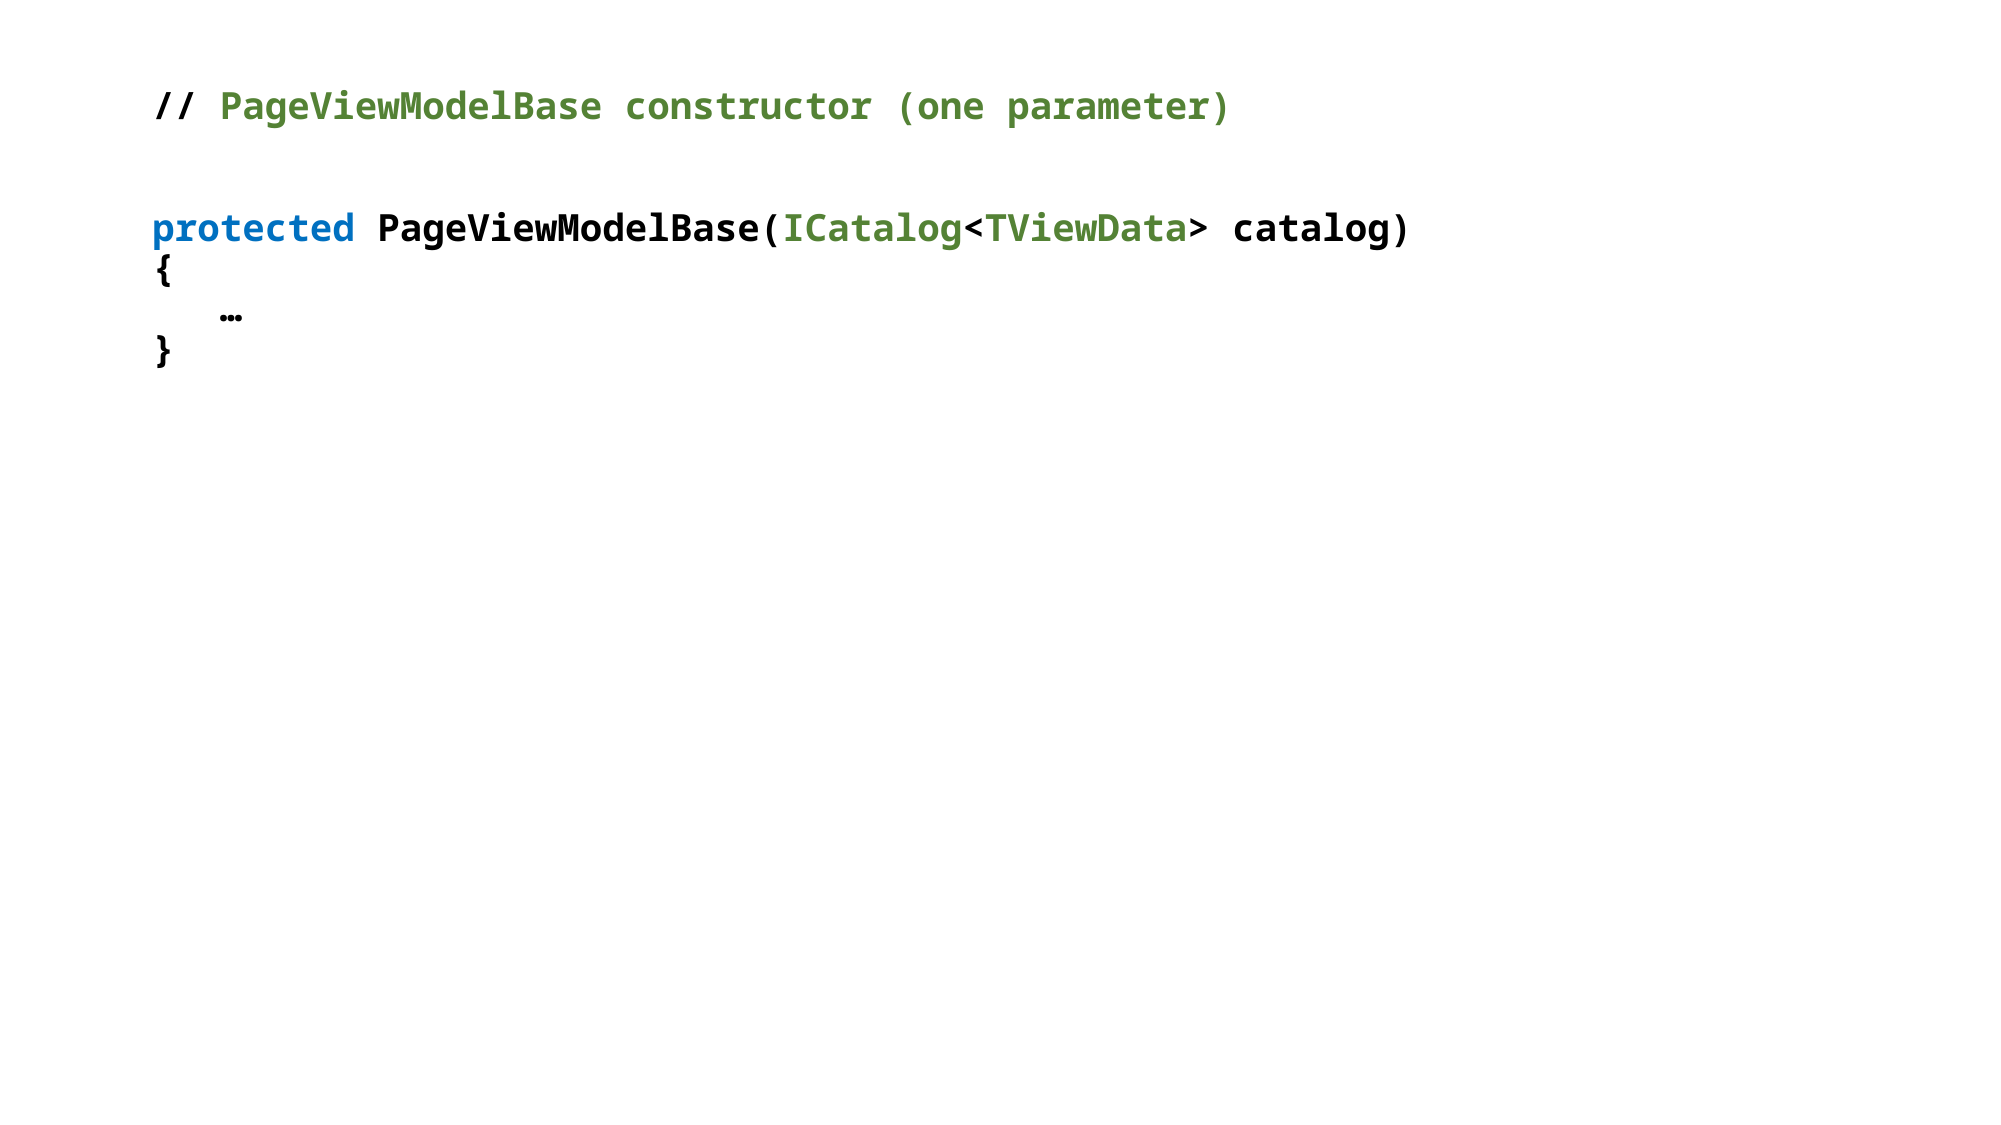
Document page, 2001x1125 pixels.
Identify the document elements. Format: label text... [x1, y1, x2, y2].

list // PageViewModelBase constructor (one parameter) protected PageViewModelBase(ICatalog<TViewData> catalog) { … } [137, 79, 1890, 1006]
